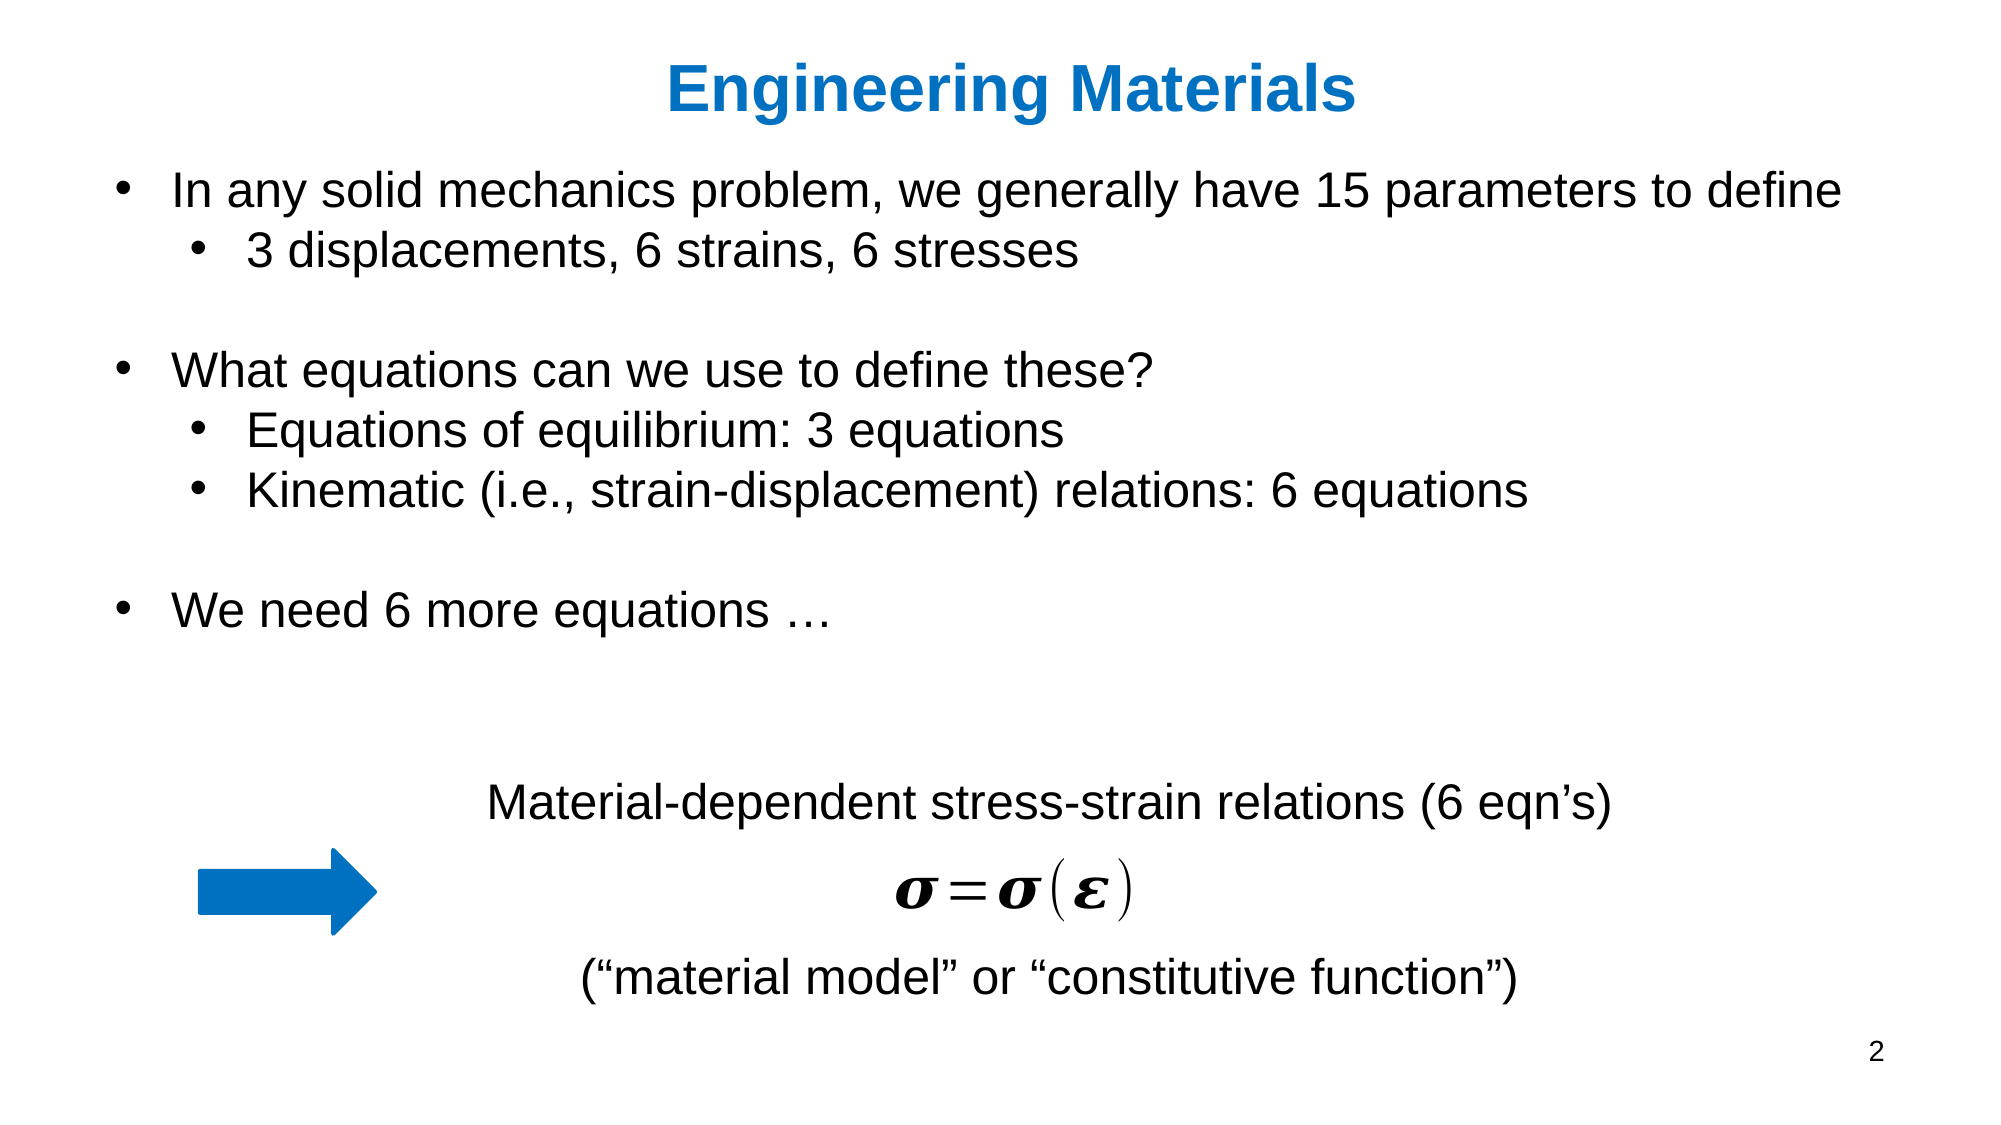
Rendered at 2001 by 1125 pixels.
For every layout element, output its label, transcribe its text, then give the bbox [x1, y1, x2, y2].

text_box (“material model” or “constitutive function”) [374, 936, 1650, 1012]
text_box Engineering Materials [374, 37, 1650, 138]
slide_number 2 [1433, 1024, 1901, 1103]
text_box In any solid mechanics problem, we generally have 15 parameters to define 3 displacements, 6 strains, 6 stresses What equations can we use to define these? Equations of equilibrium: 3 equations Kinematic (i.e., strain-displacement) relations: 6 equations We need 6 more equations … [99, 149, 1900, 645]
text_box [197, 848, 378, 936]
text_box Material-dependent stress-strain relations (6 eqn’s) [374, 761, 1650, 837]
